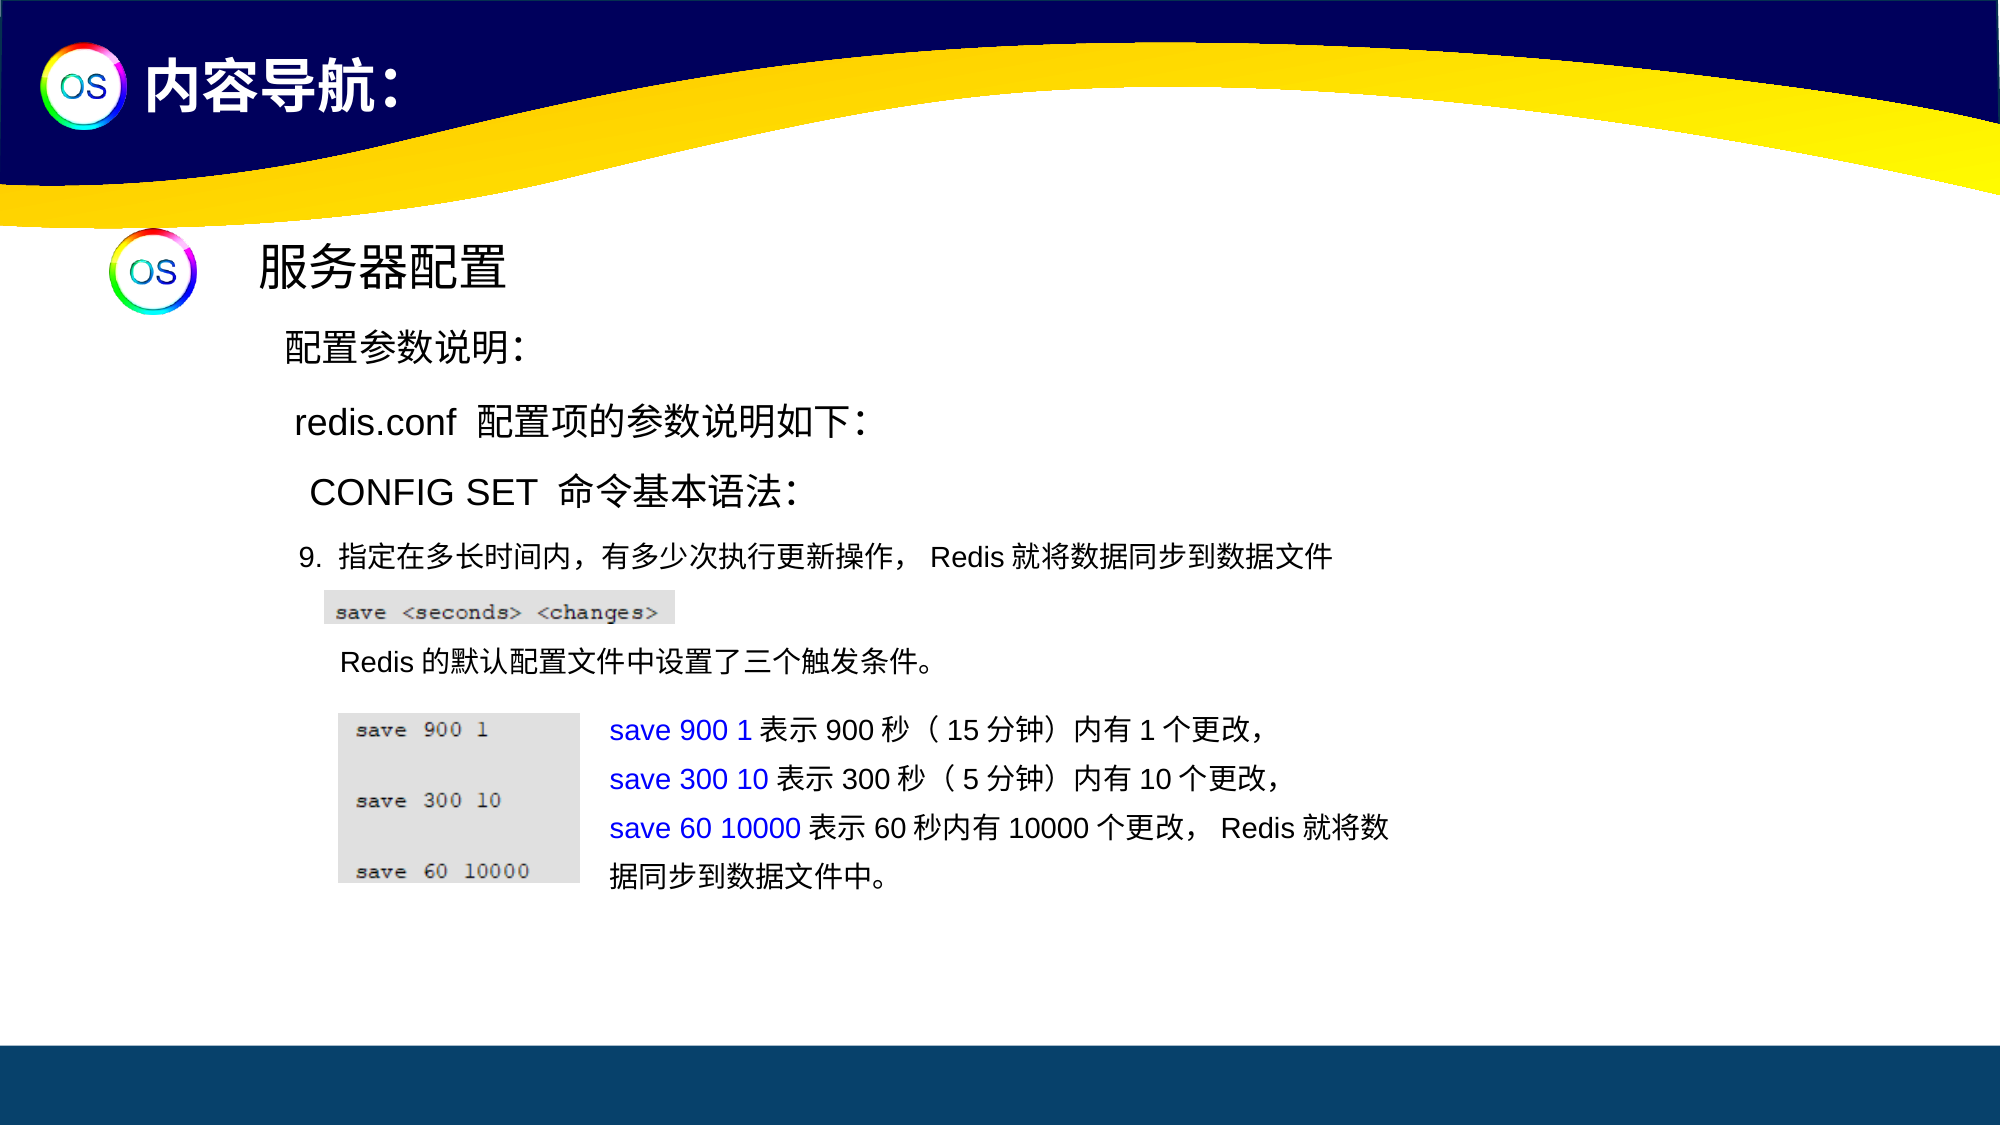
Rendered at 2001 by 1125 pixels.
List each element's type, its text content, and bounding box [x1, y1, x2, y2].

text_box CONFIG SET 命令基本语法： [294, 460, 835, 521]
picture [109, 228, 197, 315]
text_box save 900 1表示900秒（15分钟）内有1个更改， save 300 10表示300秒（5分钟）内有10个更改， save 60 10000表示60秒内有10000个更改，Redis就将数据同步到数据文件中。 [594, 690, 1429, 901]
text_box 9. 指定在多长时间内，有多少次执行更新操作，Redis就将数据同步到数据文件 [283, 530, 1782, 581]
picture [324, 590, 675, 624]
text_box [0, 42, 2000, 229]
picture [338, 713, 580, 883]
text_box 服务器配置 [243, 228, 524, 303]
text_box [0, 0, 2000, 186]
text_box Redis的默认配置文件中设置了三个触发条件。 [324, 635, 1159, 686]
picture [40, 42, 127, 130]
text_box 内容导航： [128, 42, 450, 127]
text_box 配置参数说明： [269, 316, 562, 377]
text_box redis.conf 配置项的参数说明如下： [279, 390, 904, 451]
text_box [0, 1045, 2000, 1125]
